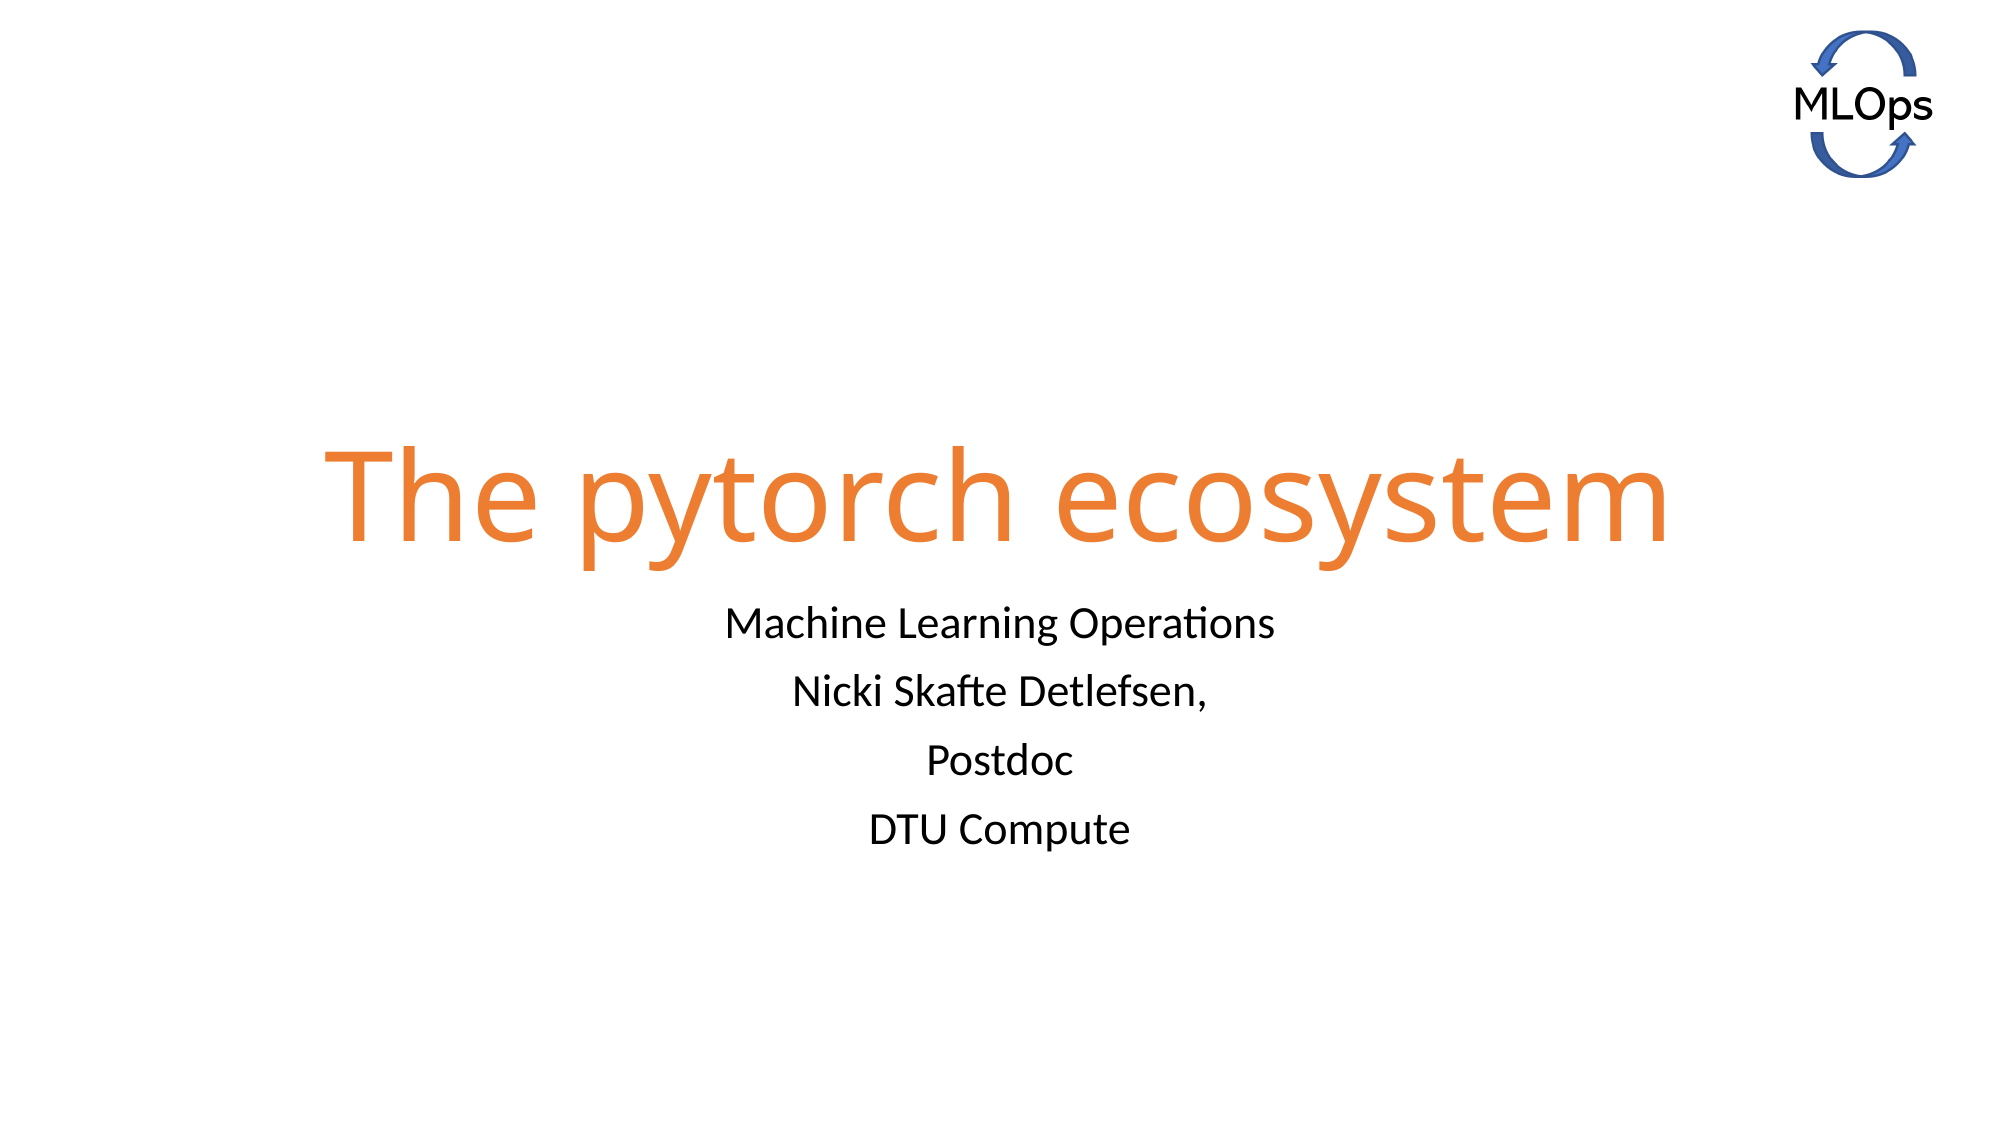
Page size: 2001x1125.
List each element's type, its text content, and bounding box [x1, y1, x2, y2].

subtitle Machine Learning Operations Nicki Skafte Detlefsen, Postdoc DTU Compute [249, 590, 1750, 863]
picture [1788, 26, 1937, 185]
title The pytorch ecosystem [249, 184, 1750, 576]
